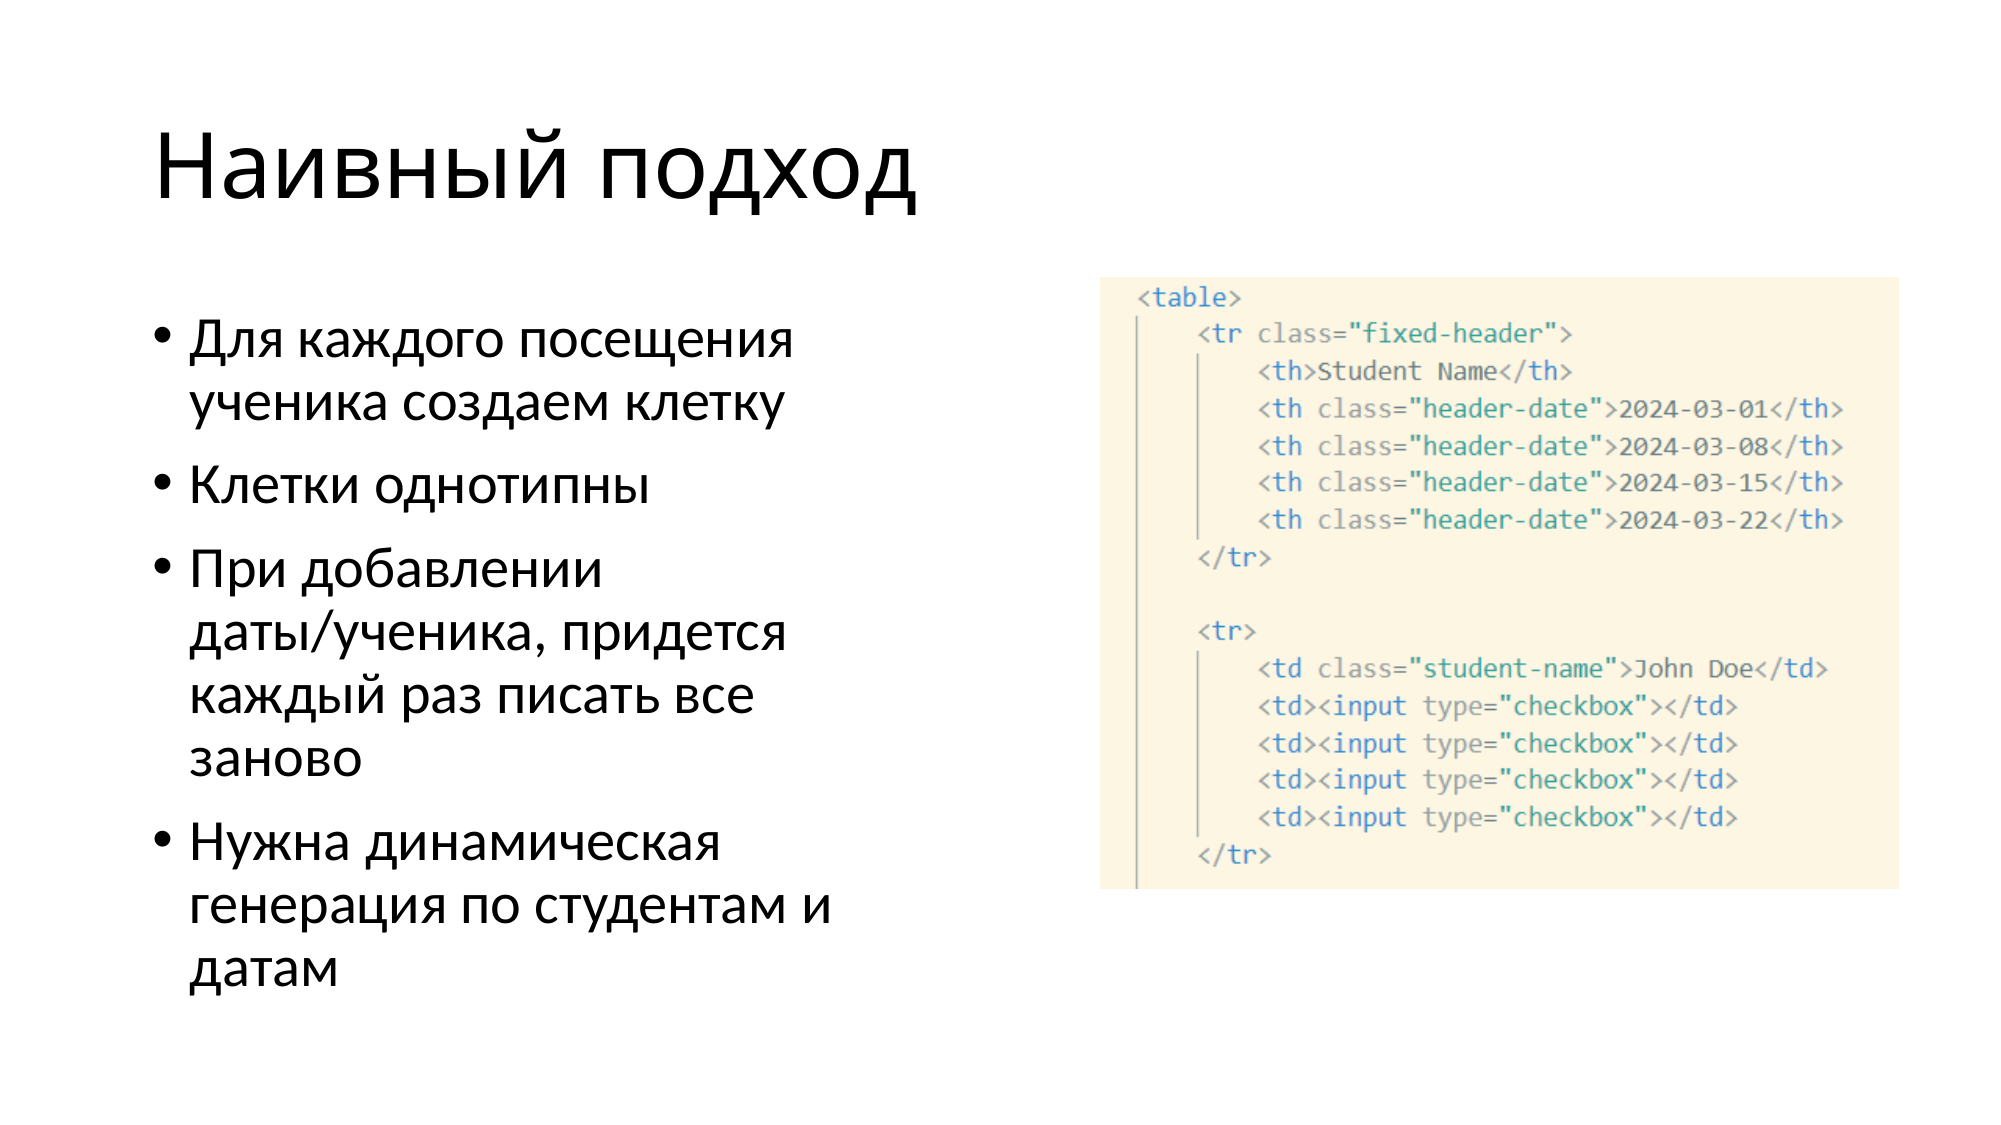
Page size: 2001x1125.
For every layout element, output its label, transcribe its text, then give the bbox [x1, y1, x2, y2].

list Для каждого посещения ученика создаем клетку Клетки однотипны При добавлении даты/ученика, придется каждый раз писать все заново Нужна динамическая генерация по студентам и датам [137, 299, 957, 1014]
picture [1100, 277, 1899, 889]
title Наивный подход [137, 59, 1863, 278]
